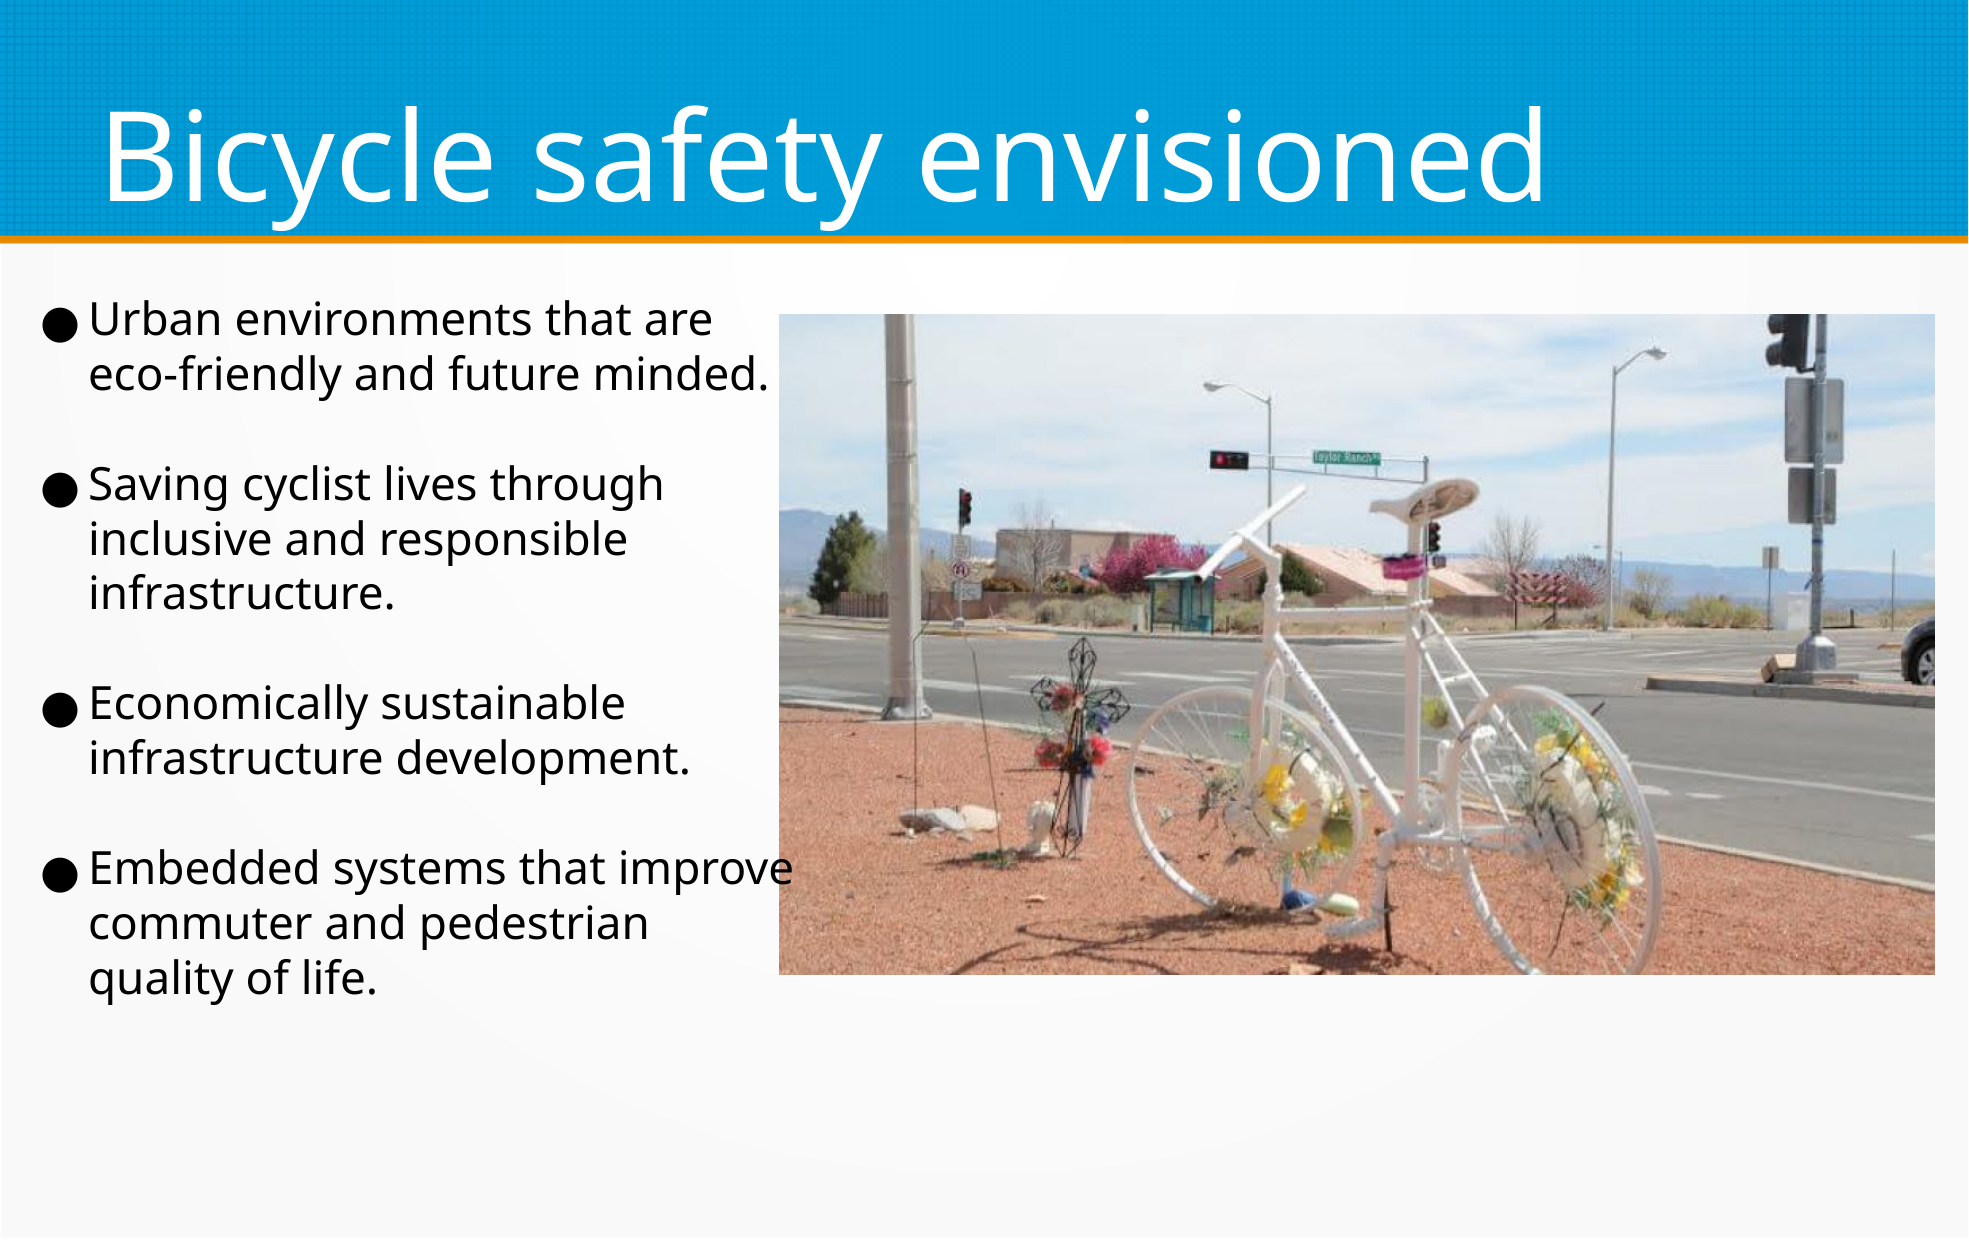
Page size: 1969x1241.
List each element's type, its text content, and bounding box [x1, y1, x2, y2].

text_box Urban environments that are eco-friendly and future minded. Saving cyclist lives through inclusive and responsible infrastructure. Economically sustainable infrastructure development. Embedded systems that improve commuter and pedestrian quality of life. [7, 329, 774, 964]
text_box Bicycle safety envisioned [98, 19, 1870, 227]
picture [0, 236, 1969, 1241]
